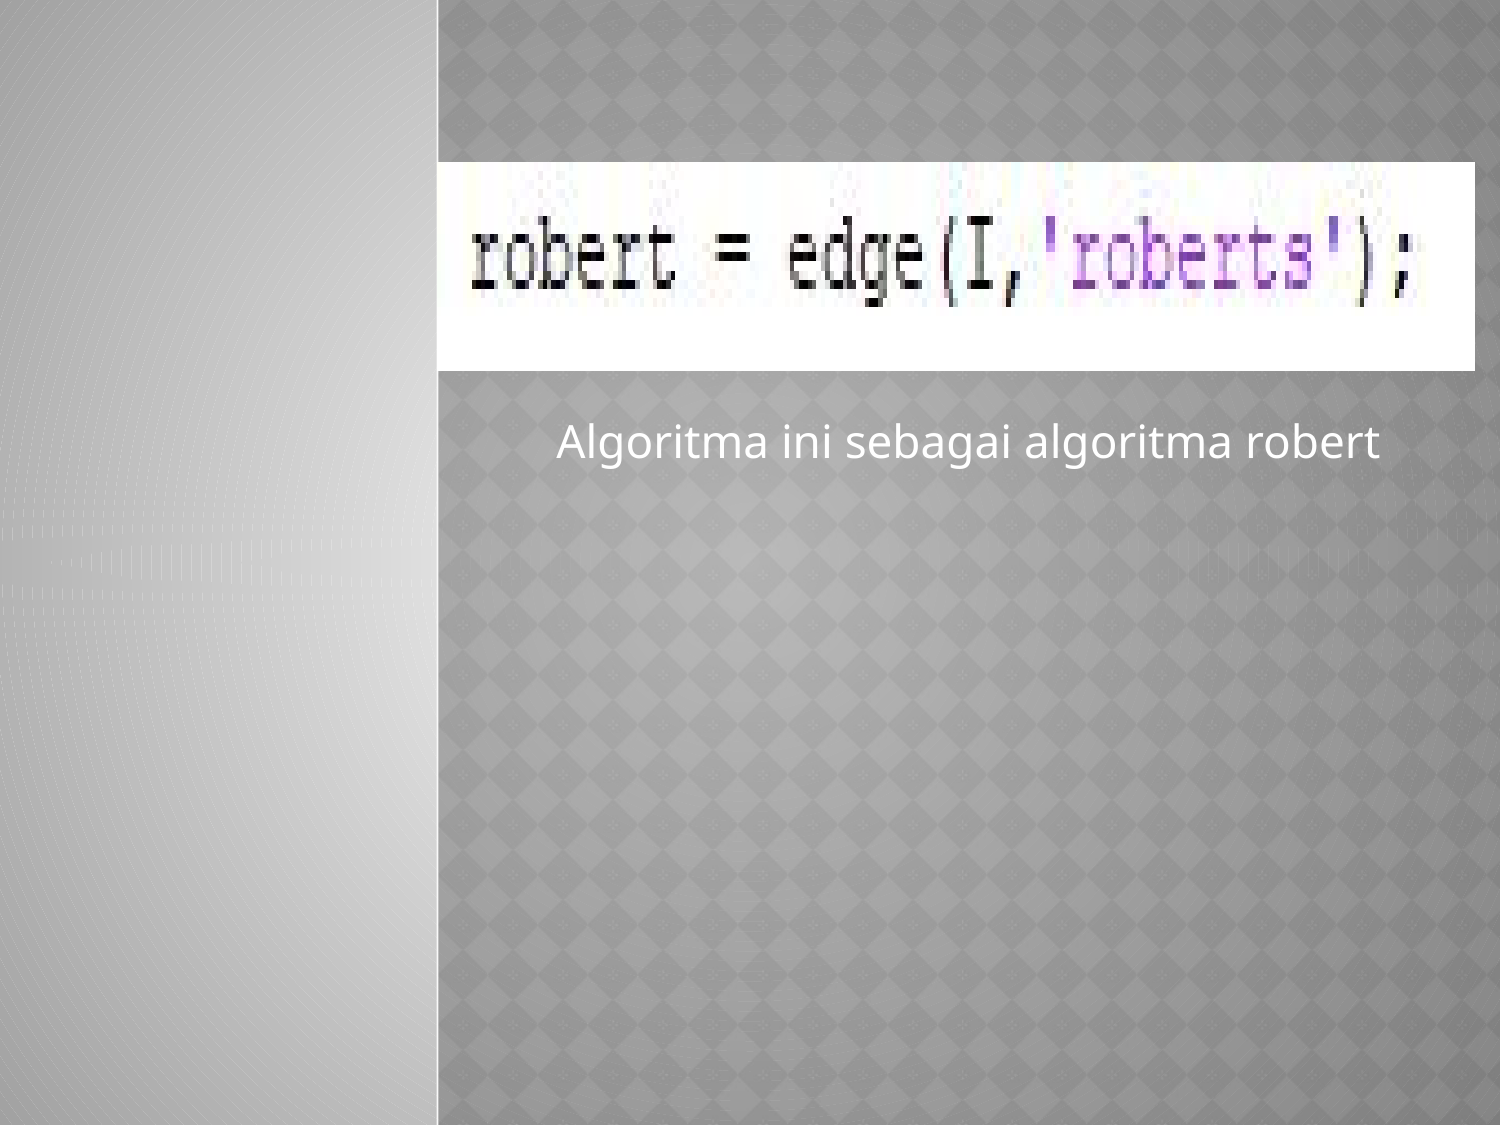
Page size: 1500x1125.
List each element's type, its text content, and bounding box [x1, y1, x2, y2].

picture [436, 162, 1476, 371]
subtitle Algoritma ini sebagai algoritma robert [462, 412, 1475, 762]
